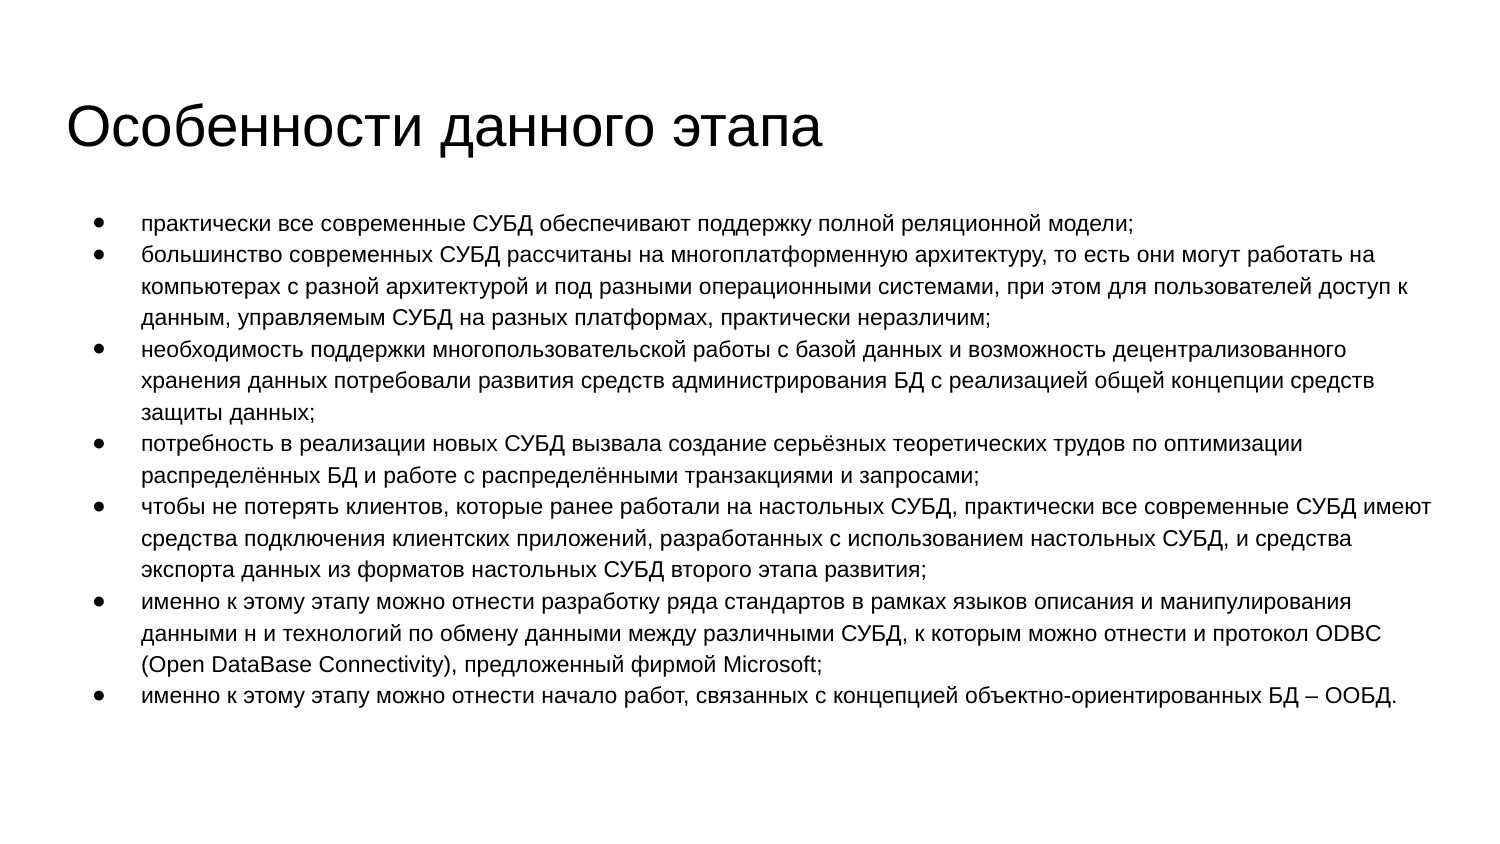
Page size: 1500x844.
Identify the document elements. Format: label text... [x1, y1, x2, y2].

title Особенности данного этапа [51, 72, 1449, 167]
list практически все современные СУБД обеспечивают поддержку полной реляционной модели; большинство современных СУБД рассчитаны на многоплатформенную архитектуру, то есть они могут работать на компьютерах с разной архитектурой и под разными операционными системами, при этом для пользователей доступ к данным, управляемым СУБД на разных платформах, практически неразличим; необходимость поддержки многопользовательской работы с базой данных и возможность децентрализованного хранения данных потребовали развития средств администрирования БД с реализацией общей концепции средств защиты данных; потребность в реализации новых СУБД вызвала создание серьёзных теоретических трудов по оптимизации распределённых БД и работе с распределёнными транзакциями и запросами; чтобы не потерять клиентов, которые ранее работали на настольных СУБД, практически все современные СУБД имеют средства подключения клиентских приложений, разработанных с использованием настольных СУБД, и средства экспорта данных из форматов настольных СУБД второго этапа развития; именно к этому этапу можно отнести разработку ряда стандартов в рамках языков описания и манипулирования данными н и технологий по обмену данными между различными СУБД, к которым можно отнести и протокол ODBC (Open DataBase Connectivity), предложенный фирмой Microsoft; именно к этому этапу можно отнести начало работ, связанных с концепцией объектно-ориентированных БД – ООБД. [51, 189, 1449, 750]
